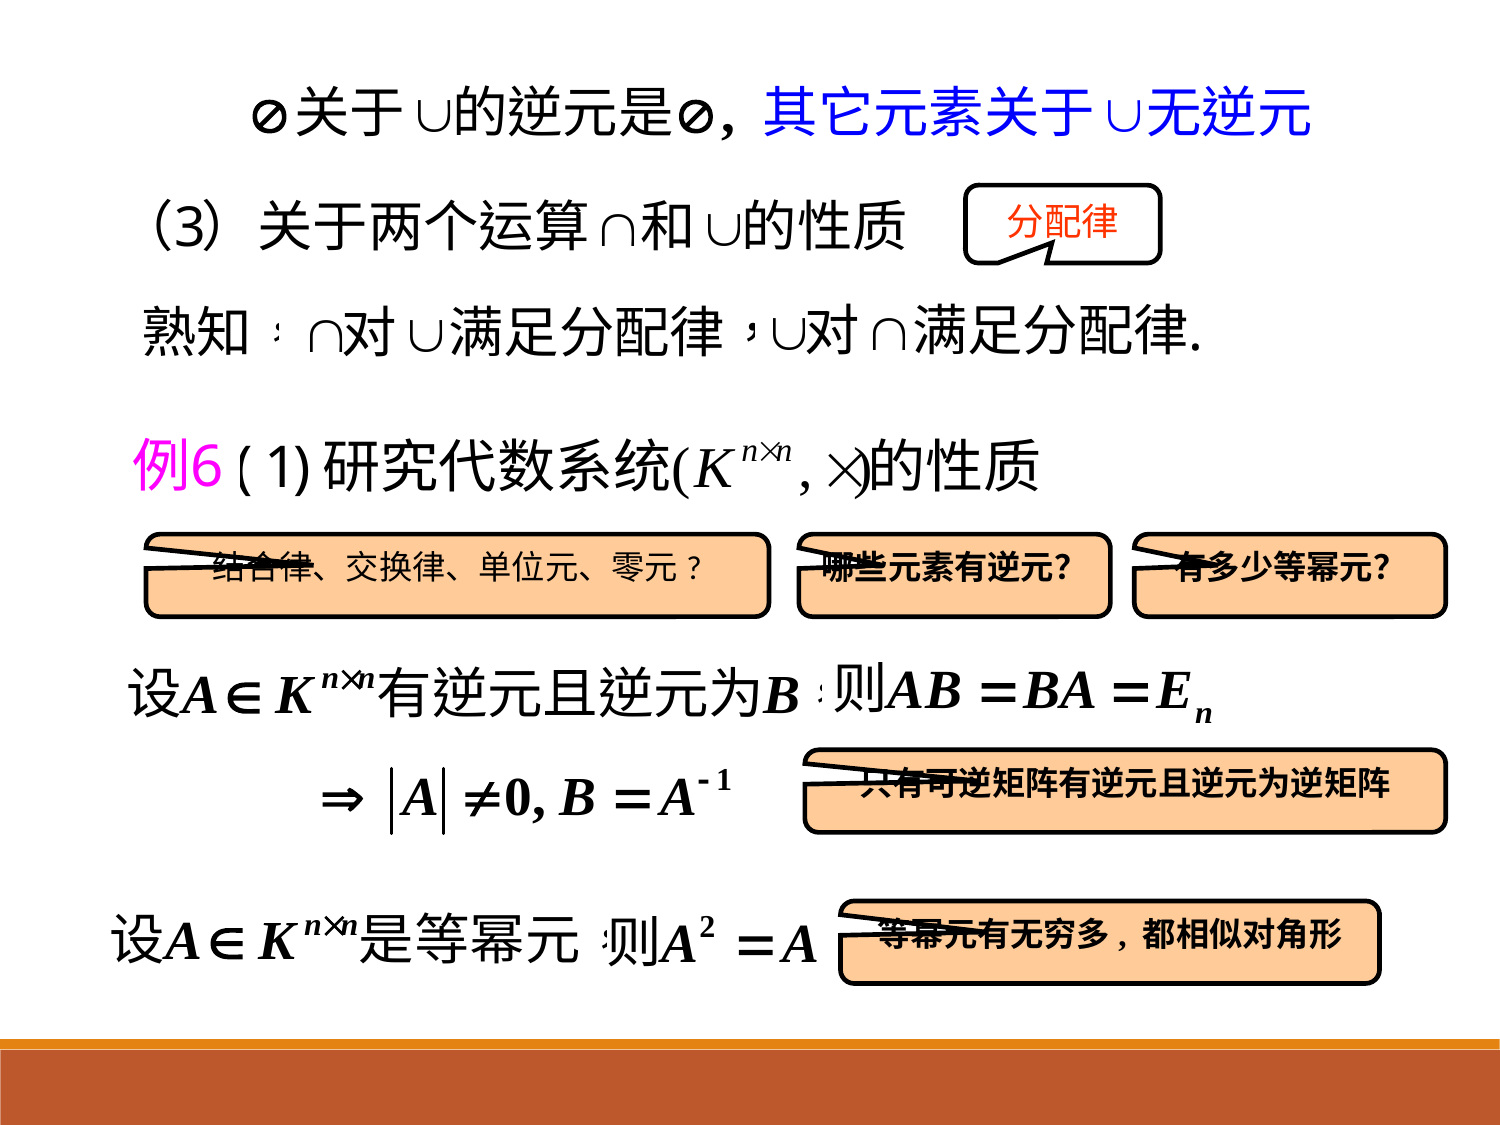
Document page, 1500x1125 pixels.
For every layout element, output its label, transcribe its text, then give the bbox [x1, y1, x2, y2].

text_box 哪些元素有逆元？ [798, 534, 1111, 617]
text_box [296, 296, 755, 372]
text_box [240, 425, 1045, 510]
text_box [240, 76, 745, 156]
text_box 只有可逆矩阵有逆元且逆元为逆矩阵 [804, 749, 1446, 833]
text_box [313, 755, 739, 844]
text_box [119, 653, 823, 733]
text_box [826, 653, 1225, 737]
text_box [102, 899, 602, 979]
text_box 等幂元有无穷多, 都相似对角形 [840, 900, 1380, 984]
text_box 结合律、交换律、单位元、零元? [146, 534, 769, 617]
text_box 分配律 [965, 185, 1161, 264]
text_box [755, 76, 1321, 152]
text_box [759, 294, 1213, 369]
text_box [599, 901, 828, 981]
text_box 有多少等幂元？ [1134, 534, 1446, 617]
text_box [141, 190, 918, 266]
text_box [135, 296, 280, 372]
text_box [127, 431, 237, 509]
